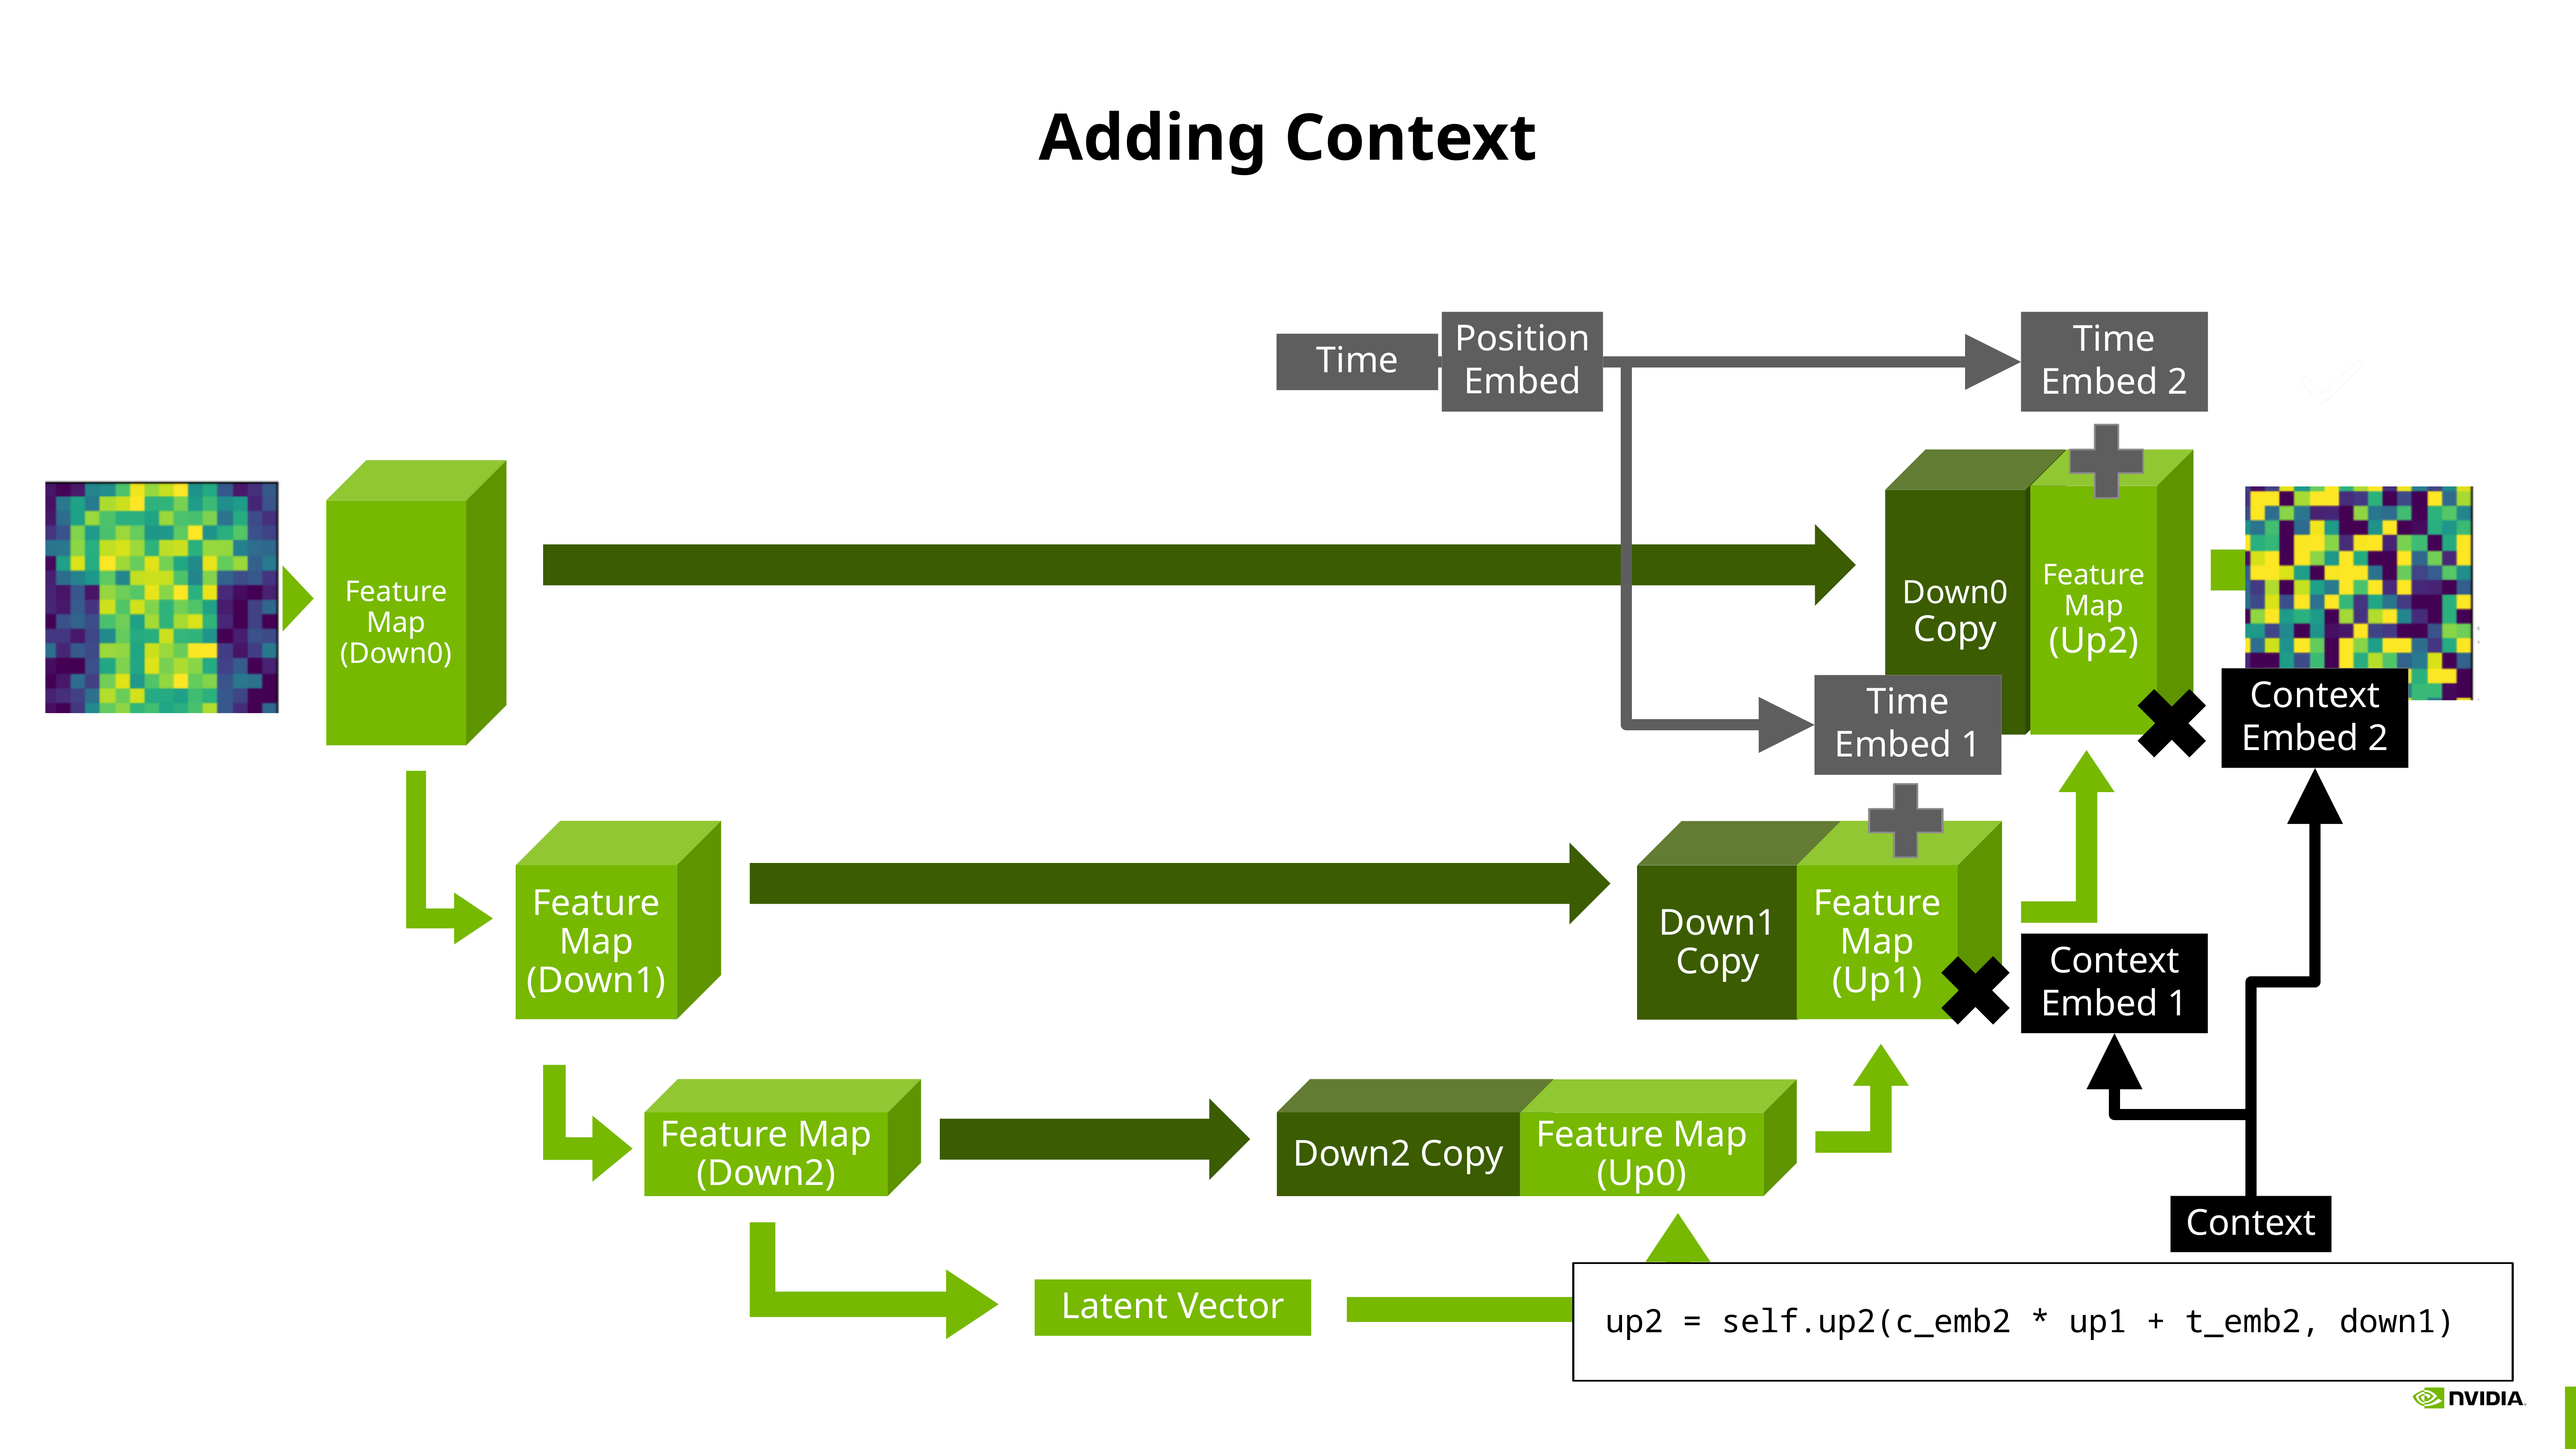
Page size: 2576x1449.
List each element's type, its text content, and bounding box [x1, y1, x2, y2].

text_box [1644, 1212, 1712, 1262]
text_box Feature Map (Up0) [1519, 1078, 1798, 1197]
text_box Down1 Copy [1636, 820, 1840, 1021]
picture [45, 473, 283, 714]
text_box [2069, 424, 2144, 499]
text_box [542, 1064, 634, 1183]
text_box [939, 1097, 1251, 1181]
text_box Feature Map (Up2) [2029, 448, 2195, 736]
text_box Down2 Copy [1276, 1078, 1553, 1197]
text_box Feature Map (Down0) [325, 459, 507, 747]
text_box [542, 544, 1436, 586]
text_box [405, 770, 494, 945]
picture [2399, 1373, 2540, 1422]
text_box Feature Map (Down2) [644, 1078, 922, 1197]
text_box Feature Map (Down1) [515, 820, 722, 1021]
text_box [285, 566, 315, 631]
text_box Down0 Copy [1884, 448, 2066, 736]
text_box Latent Vector [1034, 1279, 1312, 1336]
text_box [1346, 1296, 1572, 1323]
text_box [2136, 688, 2207, 759]
text_box [1868, 783, 1944, 858]
text_box Time [1276, 334, 1438, 390]
text_box [1814, 1043, 1910, 1154]
text_box up2 = self.up2(c_emb2 * up1 + t_emb2, down1) [1572, 1262, 2514, 1382]
text_box [1817, 525, 1857, 605]
text_box [749, 841, 1612, 926]
text_box Context [2170, 1196, 2332, 1252]
title Adding Context [177, 0, 2399, 177]
text_box Position Embed [1442, 312, 1603, 361]
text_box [2069, 950, 2497, 1015]
text_box Context Embed 2 [2221, 668, 2409, 768]
text_box Feature Map (Up1) [1795, 820, 2003, 1021]
text_box [749, 1221, 999, 1340]
text_box Time Embed 2 [2021, 312, 2208, 412]
text_box [1940, 955, 2011, 1026]
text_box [1438, 361, 1816, 735]
text_box [2020, 749, 2116, 924]
picture [2299, 350, 2364, 415]
text_box Time Embed 1 [1814, 675, 2002, 775]
text_box [2210, 549, 2243, 592]
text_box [2101, 1046, 2264, 1183]
text_box Context Embed 1 [2021, 933, 2208, 1033]
picture [2245, 486, 2479, 700]
